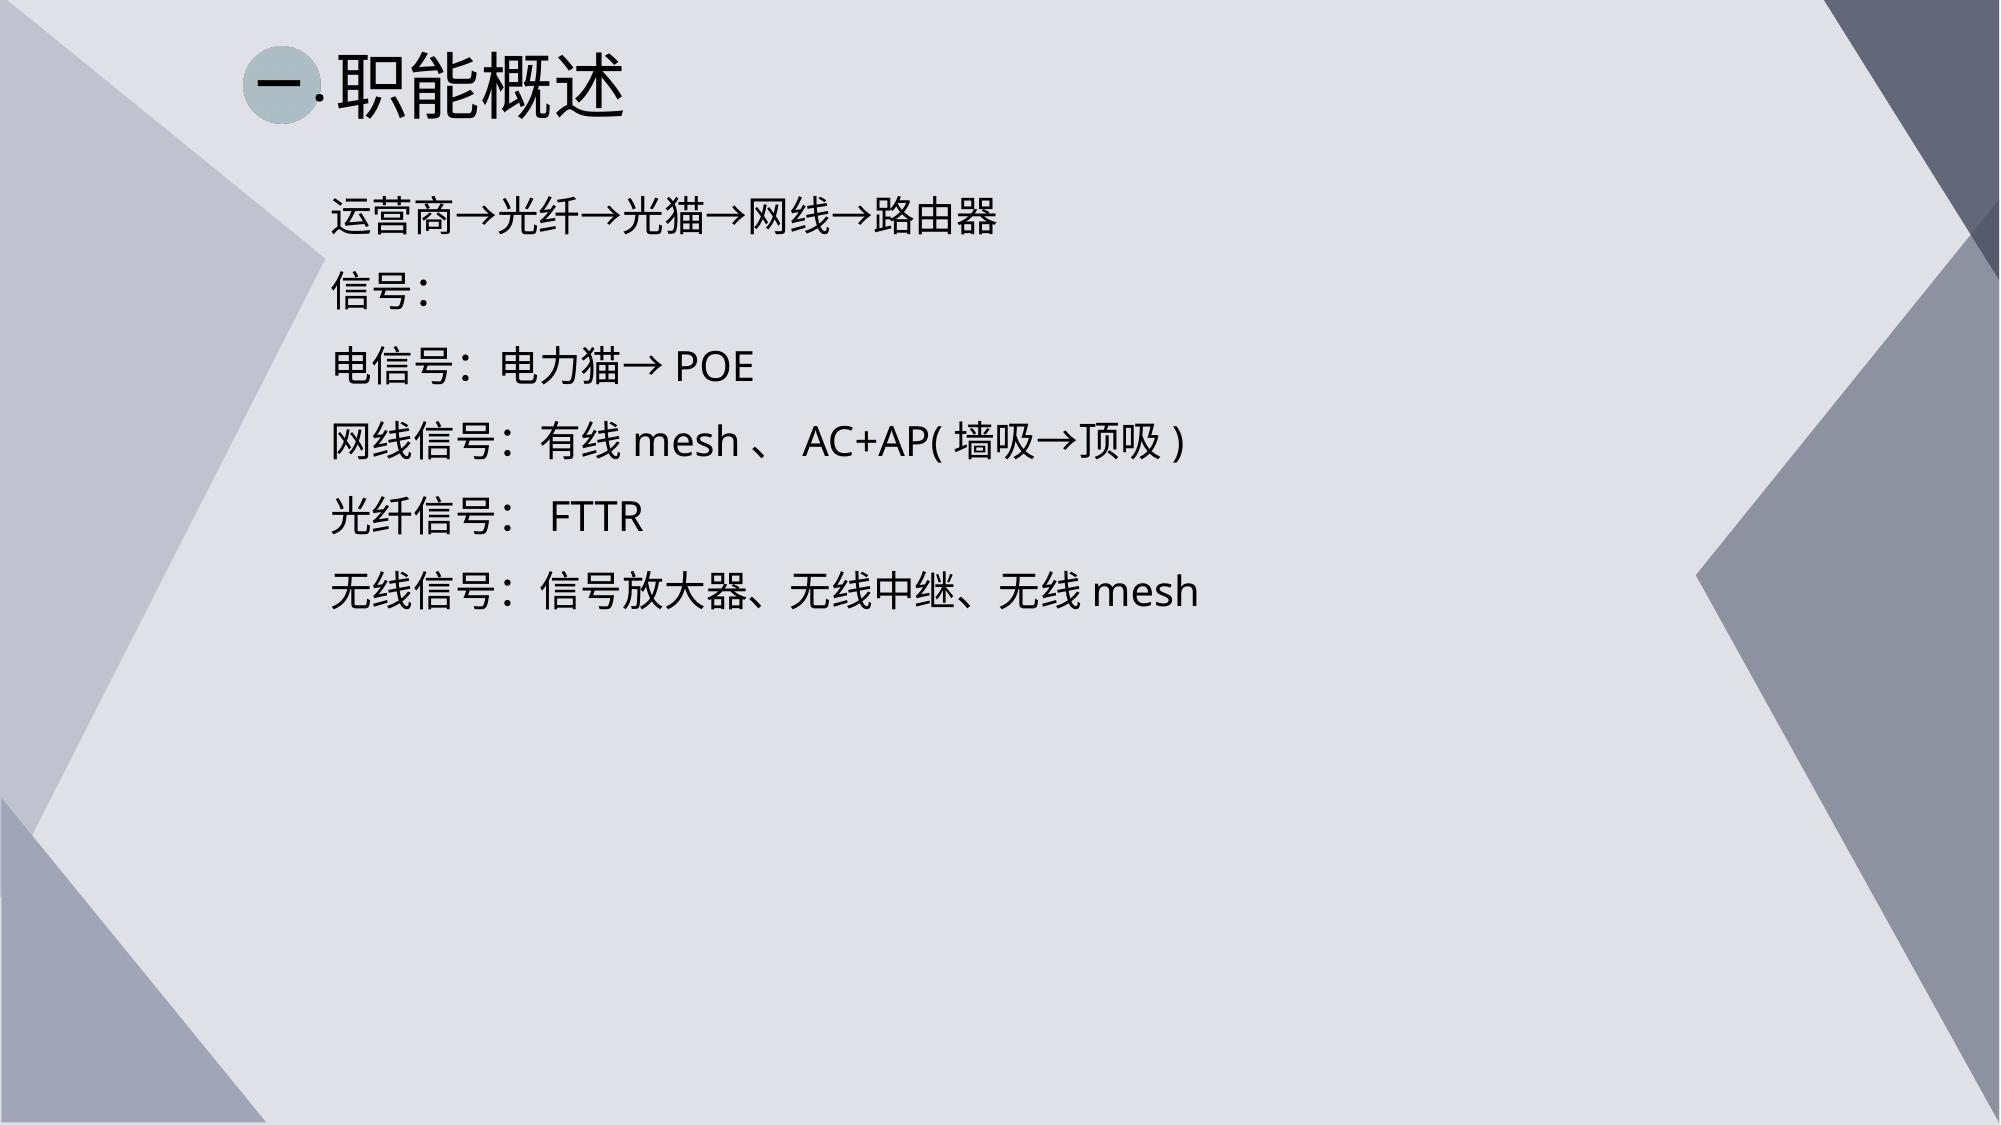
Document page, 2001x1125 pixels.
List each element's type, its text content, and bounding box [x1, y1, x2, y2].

picture [243, 46, 321, 124]
text_box [0, 0, 315, 899]
text_box [1720, 196, 2000, 1123]
text_box 运营商→光纤→光猫→网线→路由器 信号： 电信号：电力猫→POE 网线信号：有线mesh、AC+AP(墙吸→顶吸) 光纤信号：FTTR 无线信号：信号放大器、无线中继、无线mesh [315, 157, 1769, 622]
text_box [0, 836, 269, 1124]
text_box 一. [321, 48, 333, 119]
text_box [1822, 0, 2000, 234]
text_box 职能概述 [320, 33, 642, 136]
